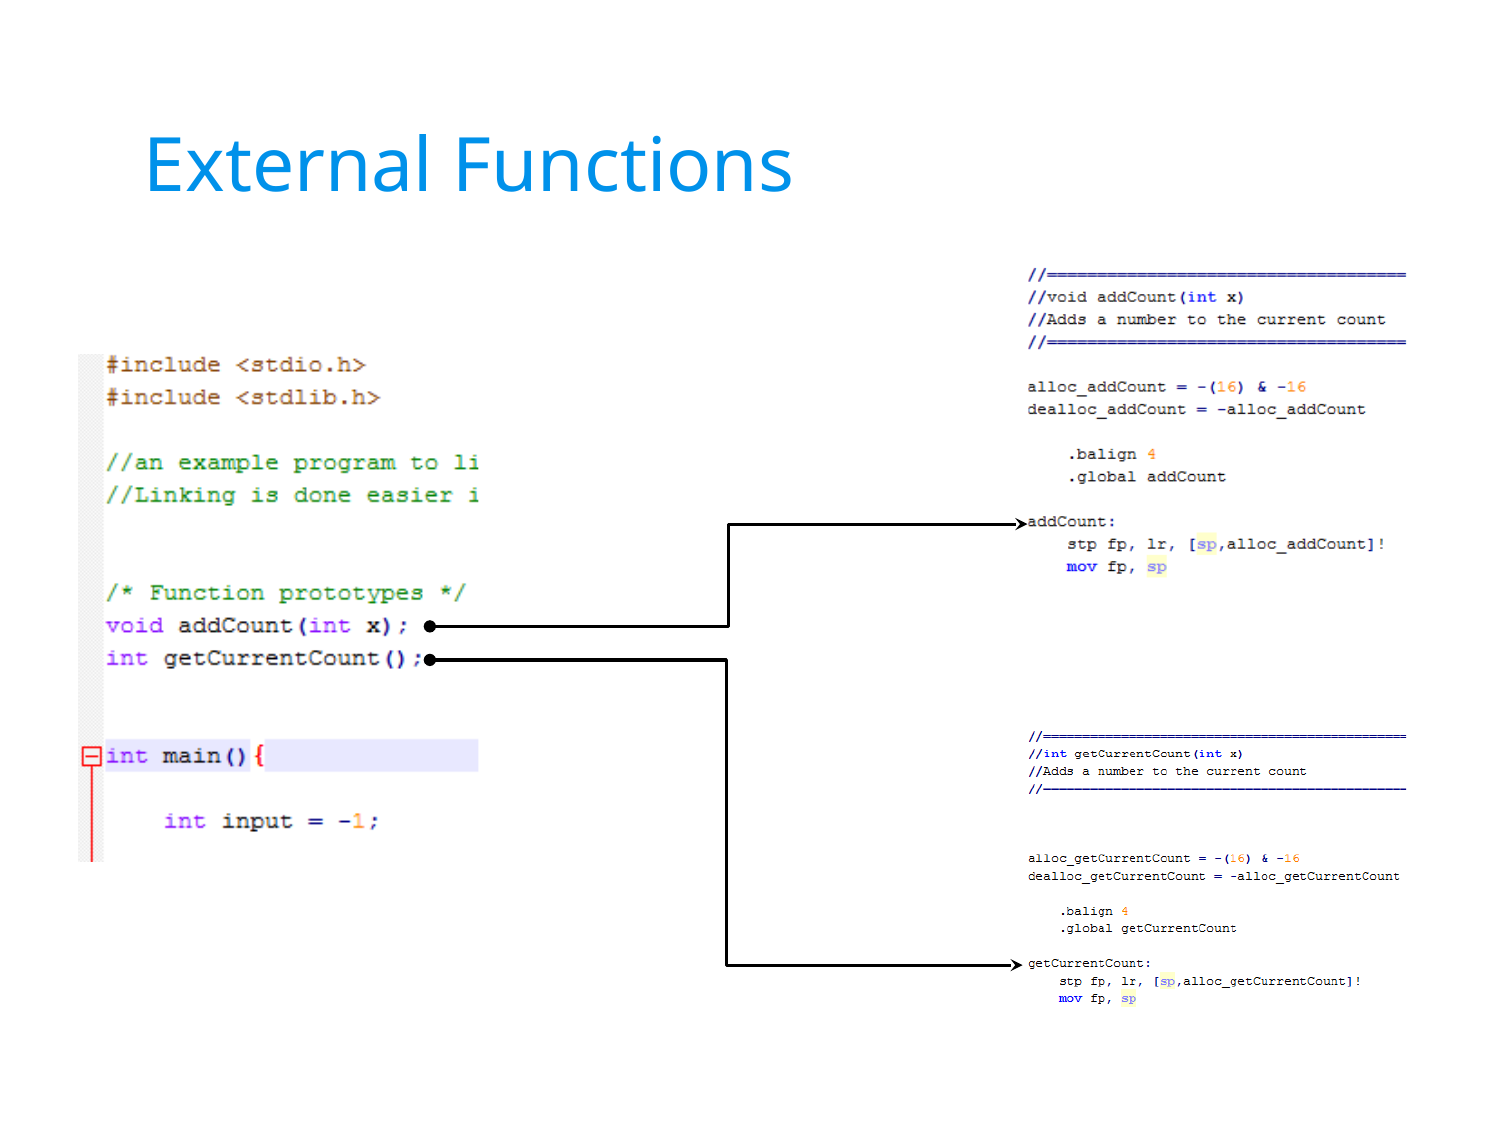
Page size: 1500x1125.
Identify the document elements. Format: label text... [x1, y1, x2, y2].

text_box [429, 523, 1028, 627]
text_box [429, 659, 1023, 966]
picture [78, 354, 479, 862]
title External Functions [128, 67, 1372, 222]
picture [1028, 711, 1407, 1015]
picture [1028, 255, 1407, 581]
